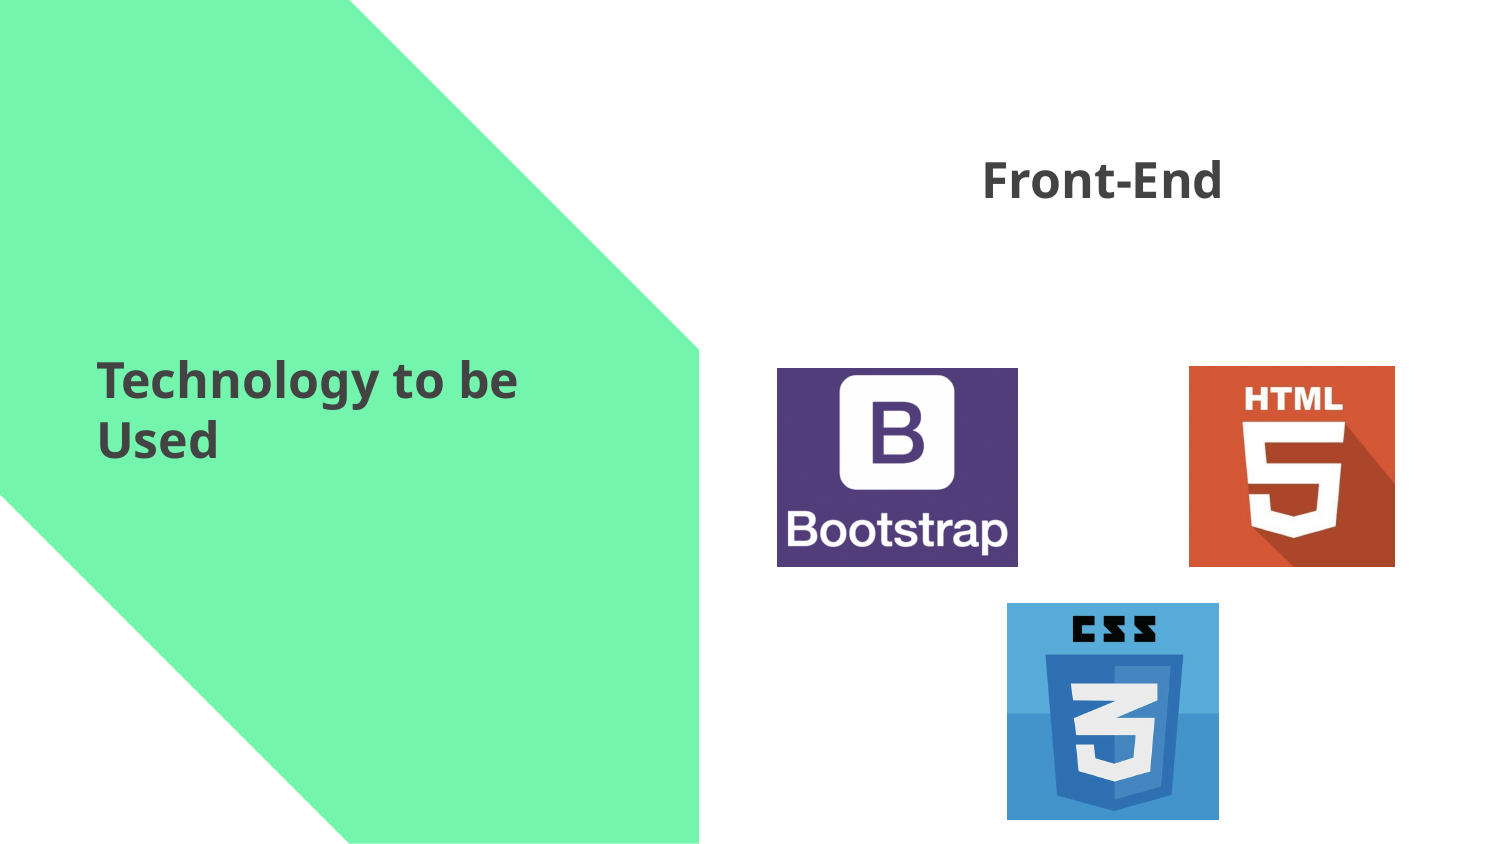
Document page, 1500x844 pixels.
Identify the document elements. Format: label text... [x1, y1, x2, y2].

picture [1188, 366, 1395, 567]
picture [777, 368, 1018, 567]
text_box Front-End [814, 25, 1405, 224]
title Technology to be Used [81, 286, 671, 485]
picture [1006, 602, 1219, 821]
